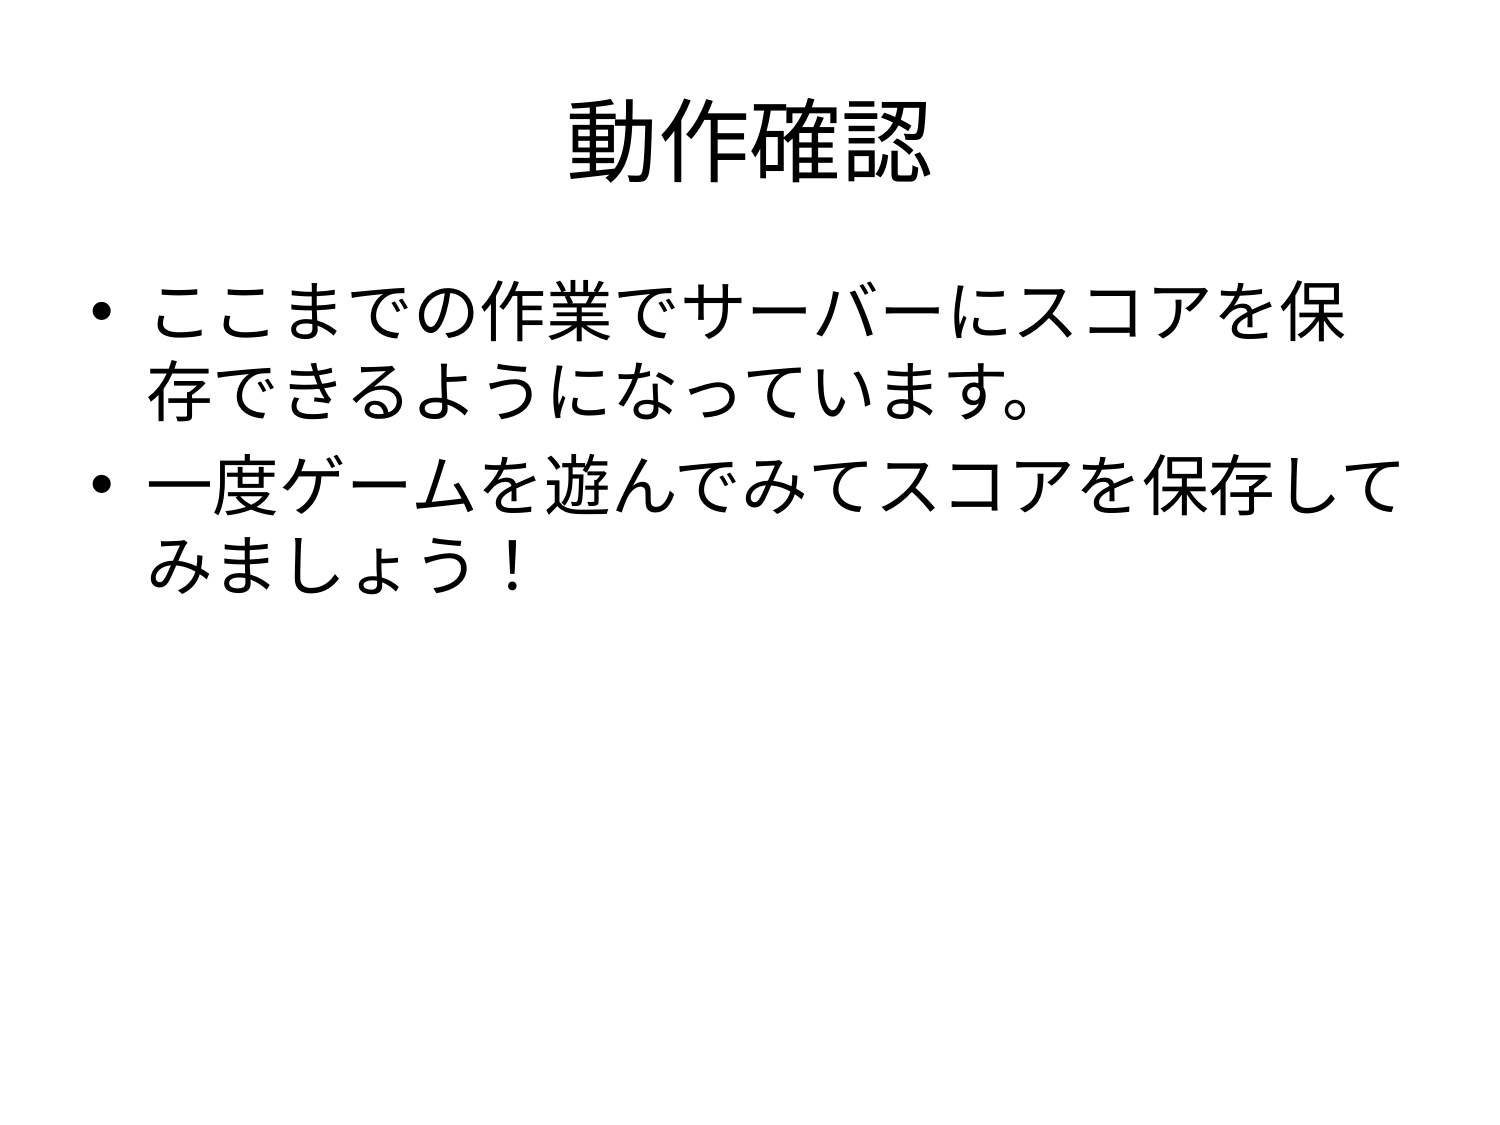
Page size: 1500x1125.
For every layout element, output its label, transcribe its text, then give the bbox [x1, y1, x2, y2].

list ここまでの作業でサーバーにスコアを保存できるようになっています。 一度ゲームを遊んでみてスコアを保存してみましょう！ [75, 262, 1425, 1005]
title 動作確認 [75, 45, 1425, 233]
